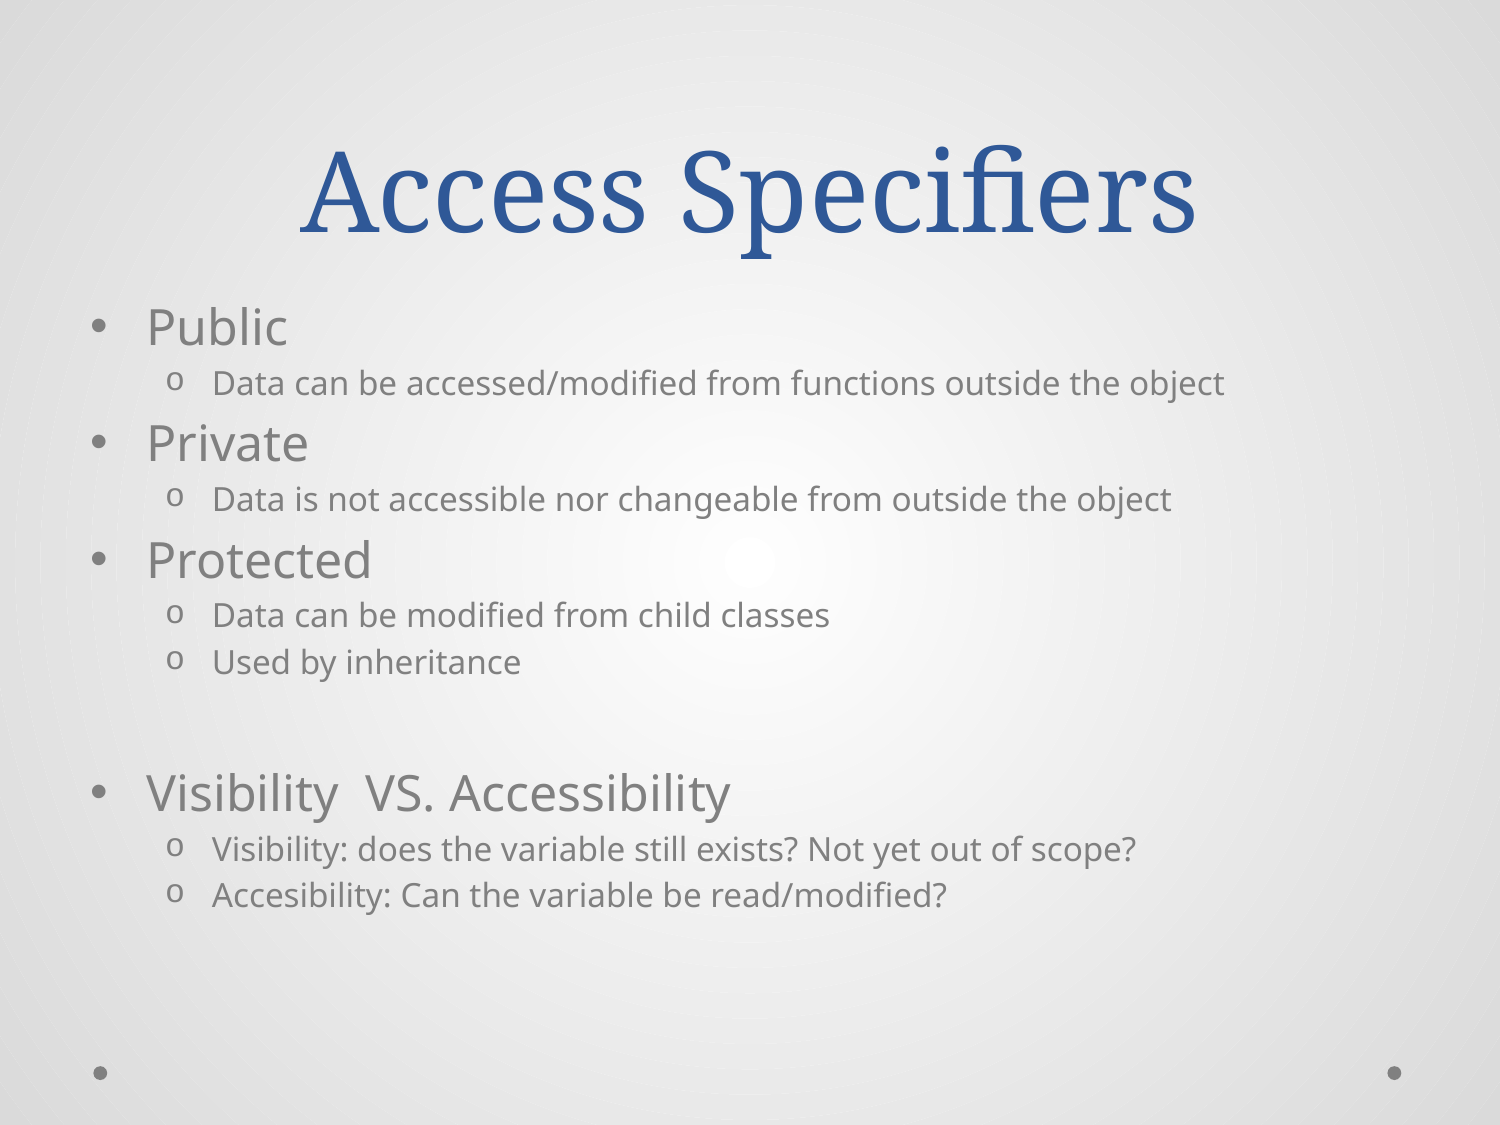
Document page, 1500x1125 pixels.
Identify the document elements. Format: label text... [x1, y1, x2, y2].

list Public Data can be accessed/modified from functions outside the object Private Data is not accessible nor changeable from outside the object Protected Data can be modified from child classes Used by inheritance Visibility VS. Accessibility Visibility: does the variable still exists? Not yet out of scope? Accesibility: Can the variable be read/modified? [75, 287, 1425, 1098]
title Access Specifiers [75, 0, 1425, 263]
